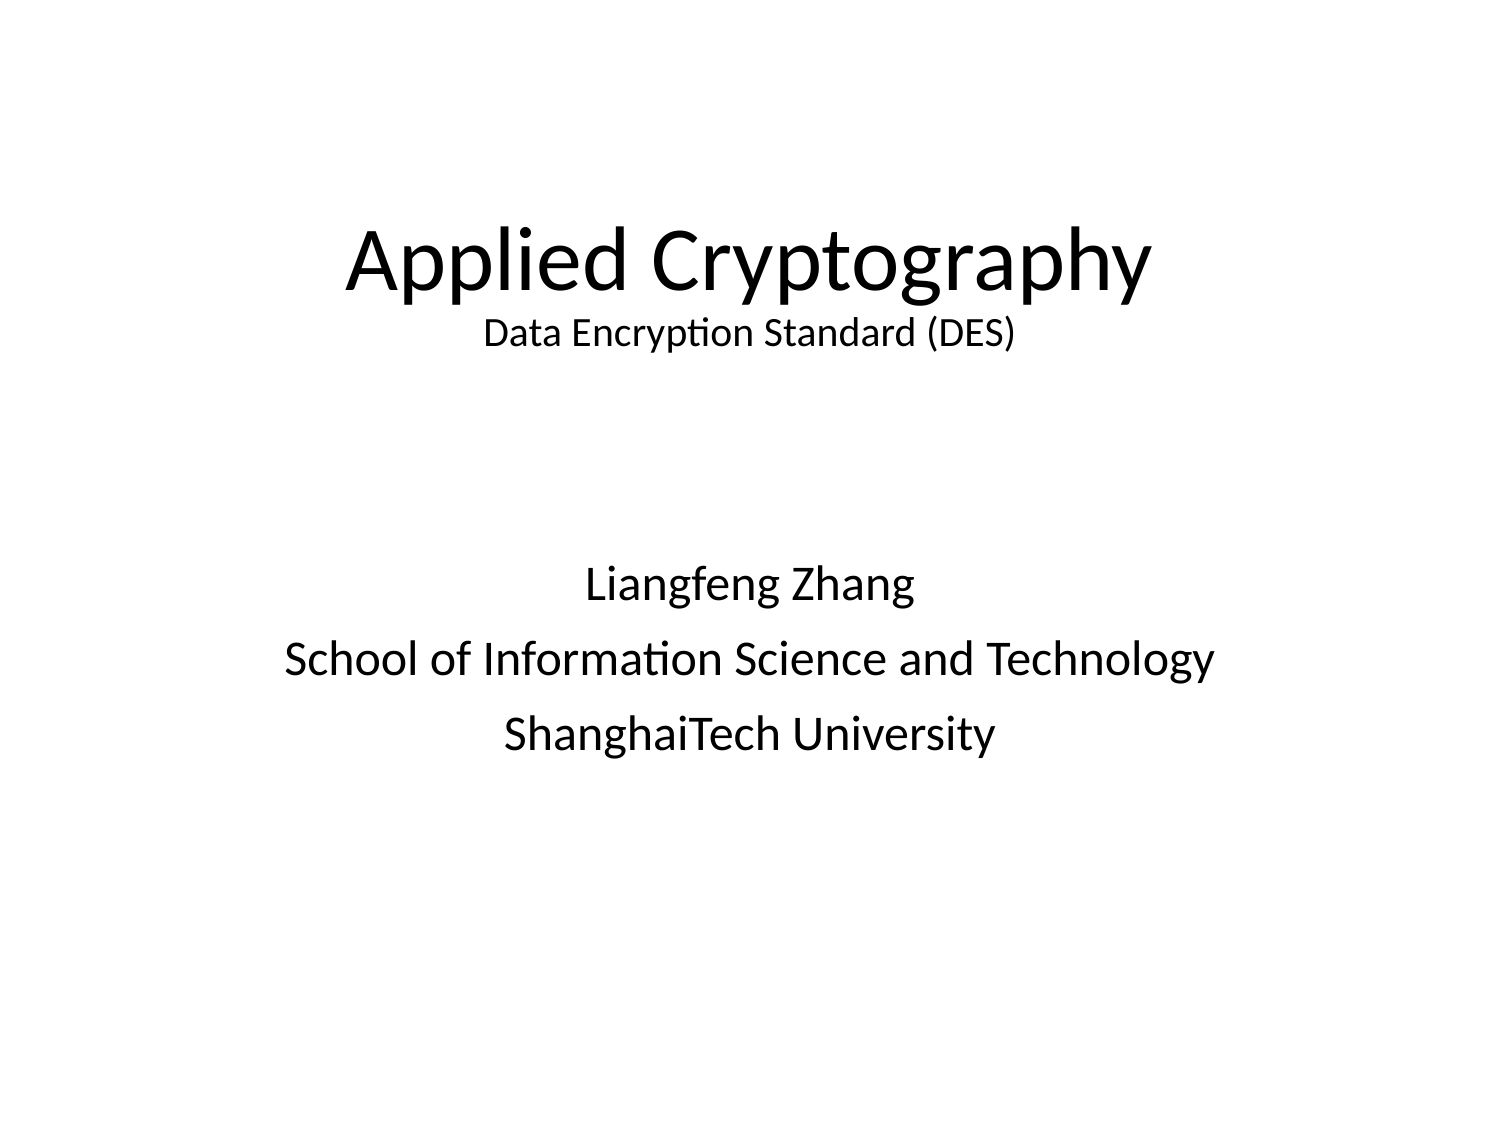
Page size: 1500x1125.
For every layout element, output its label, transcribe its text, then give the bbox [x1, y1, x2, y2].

subtitle Liangfeng Zhang School of Information Science and Technology ShanghaiTech University [0, 549, 1500, 825]
title Applied Cryptography Data Encryption Standard (DES) [0, 195, 1500, 414]
